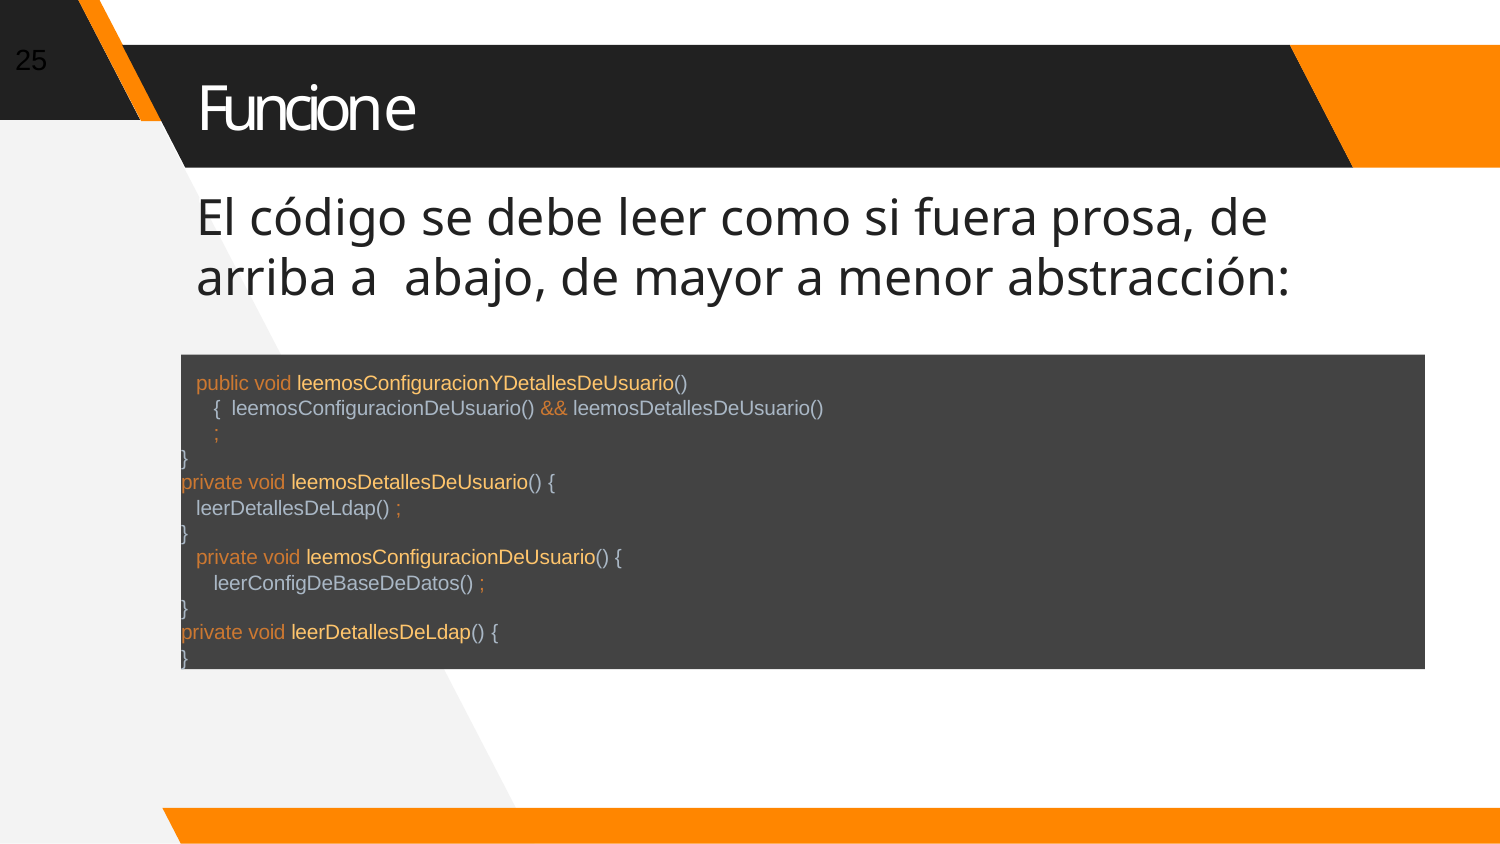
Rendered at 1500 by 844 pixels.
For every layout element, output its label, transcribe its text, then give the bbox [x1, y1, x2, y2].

title Funciones [194, 65, 443, 183]
text_box 25 [12, 39, 50, 77]
text_box public void leemosConfiguracionYDetallesDeUsuario() { leemosConfiguracionDeUsuario() && leemosDetallesDeUsuario() ; } private void leemosDetallesDeUsuario() { leerDetallesDeLdap() ; } private void leemosConfiguracionDeUsuario() { leerConfigDeBaseDeDatos() ; } private void leerDetallesDeLdap() { } [181, 354, 1425, 670]
text_box El código se debe leer como si fuera prosa, de arriba a abajo, de mayor a menor abstracción: [194, 183, 1400, 306]
